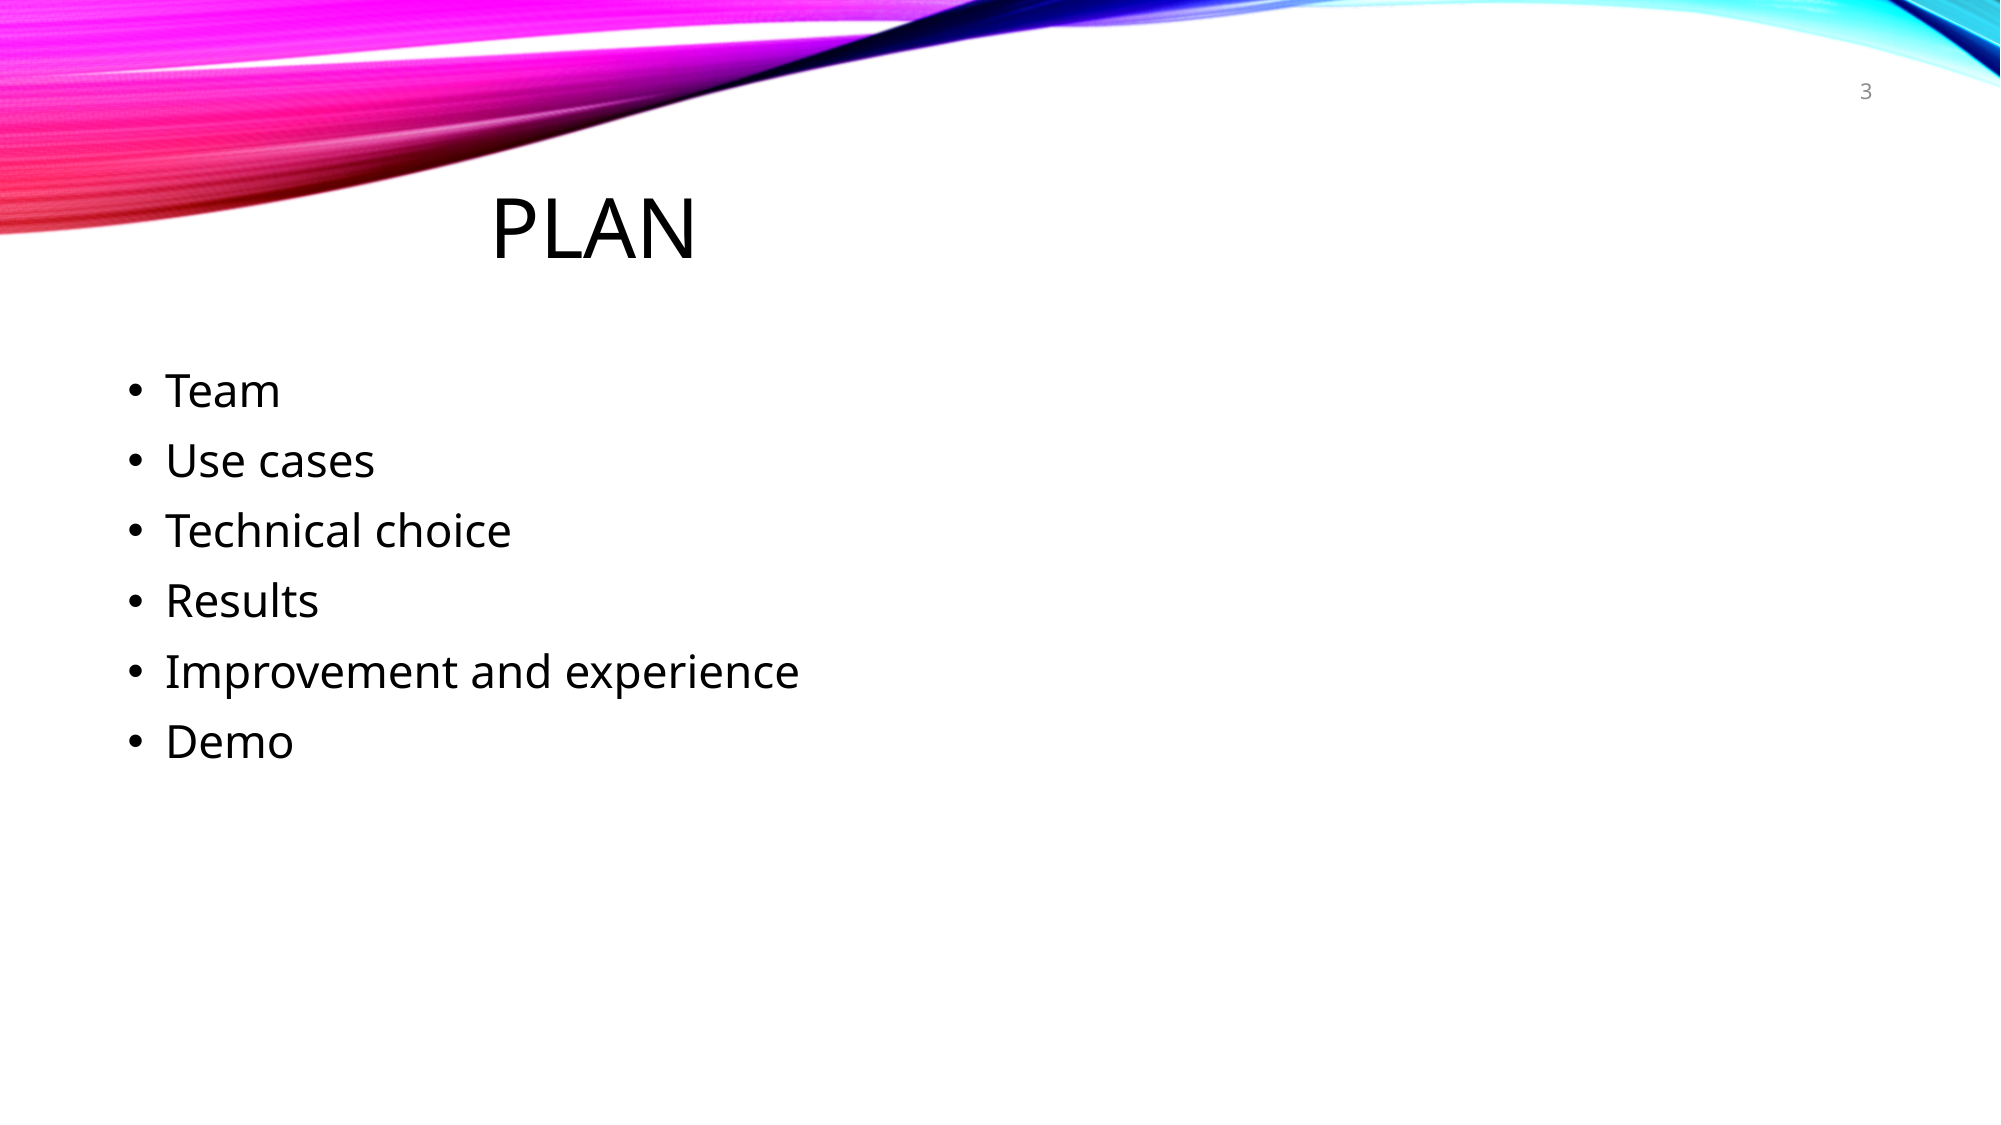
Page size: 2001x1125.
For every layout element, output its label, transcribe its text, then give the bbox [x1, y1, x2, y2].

title Plan [474, 125, 1888, 338]
picture [1890, 0, 2000, 75]
slide_number 3 [1437, 62, 1888, 123]
list Team Use cases Technical choice Results Improvement and experience Demo [112, 360, 1888, 1021]
picture [1910, 0, 2000, 45]
picture [0, 0, 2000, 237]
